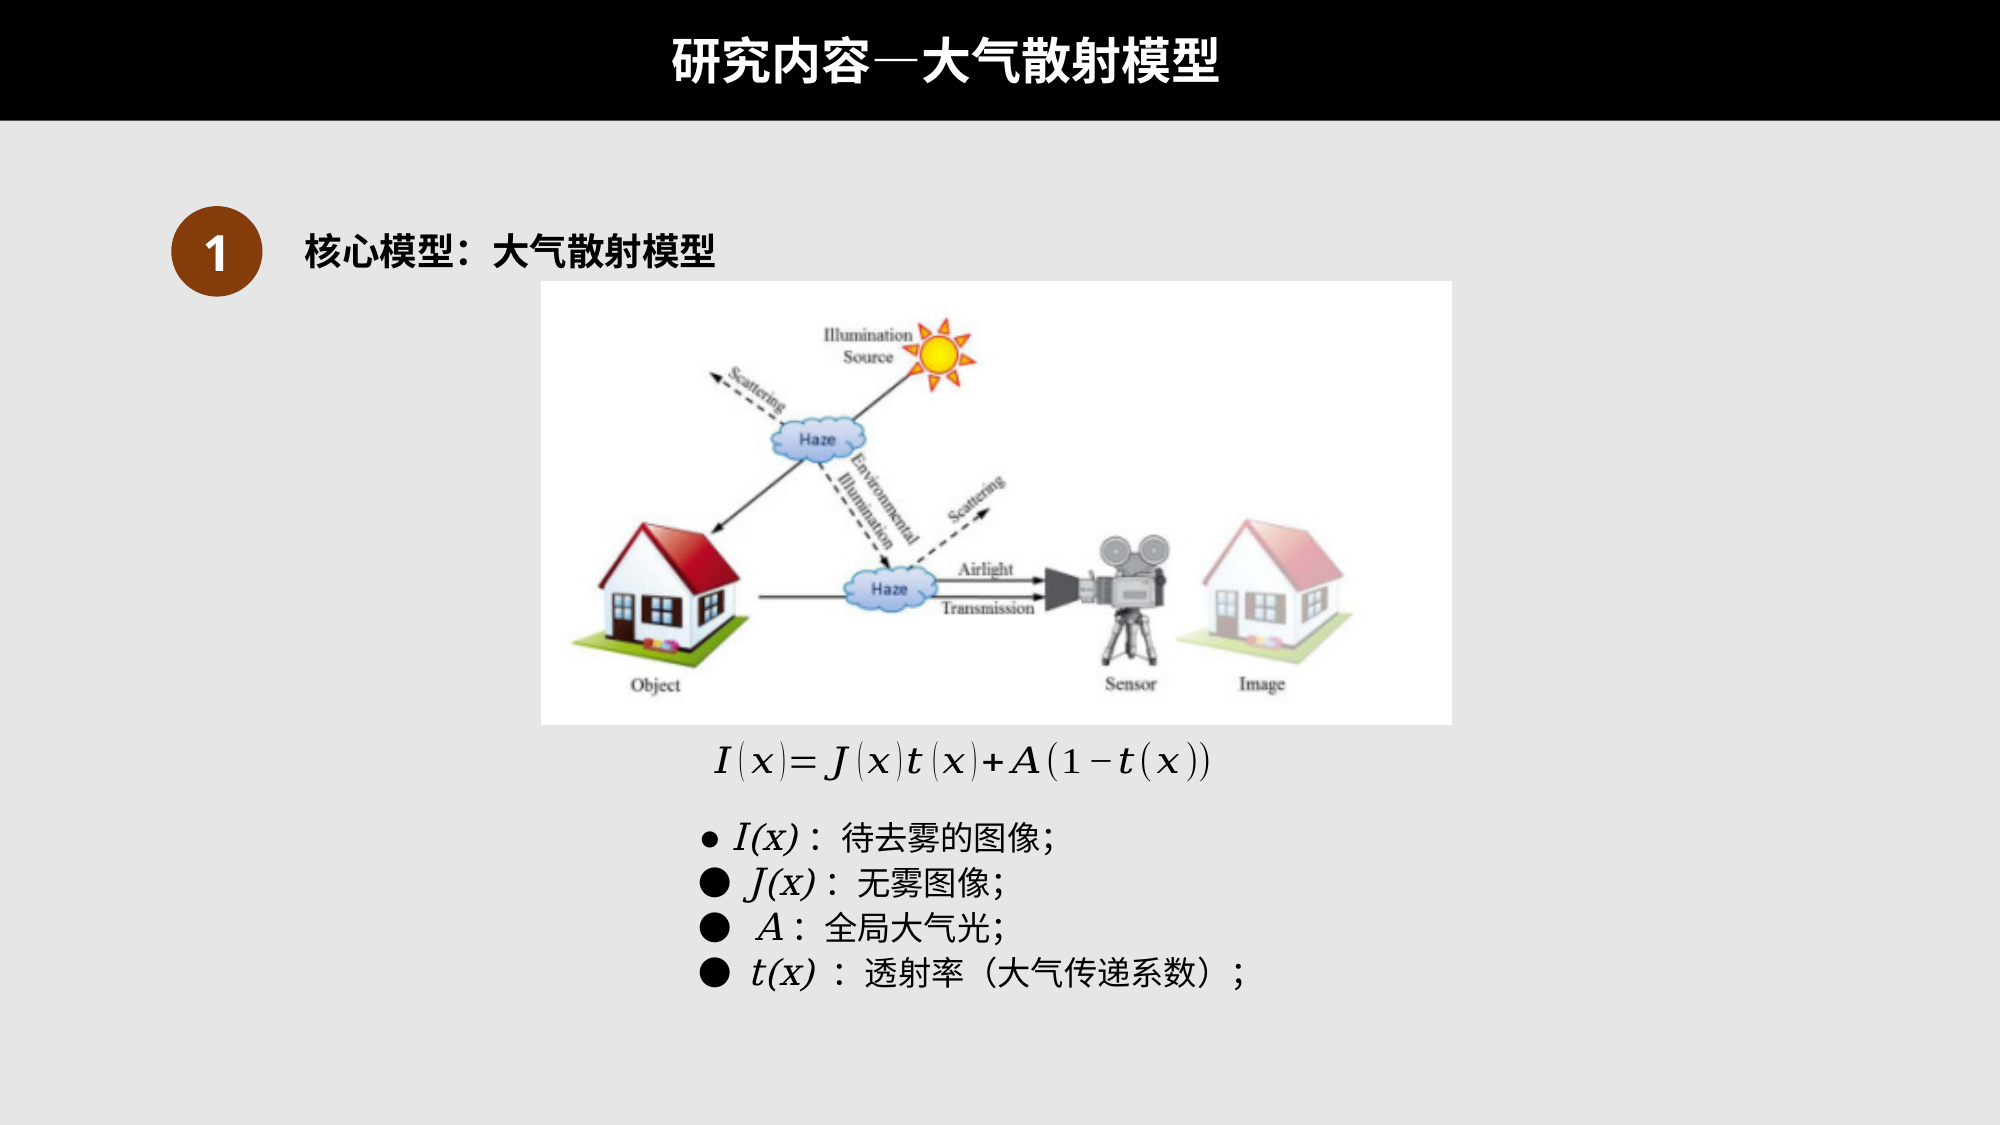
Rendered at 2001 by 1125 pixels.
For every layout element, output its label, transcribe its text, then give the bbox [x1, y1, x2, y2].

title 研究内容—大气散射模型 [496, 19, 1397, 102]
text_box 核心模型：大气散射模型 [289, 221, 754, 281]
text_box ● I(x)：待去雾的图像； ● J(x)：无雾图像； ● A：全局大气光； ● t(x) ：透射率（大气传递系数）； [684, 805, 1247, 1001]
picture [541, 281, 1452, 725]
text_box 1 [170, 205, 264, 298]
